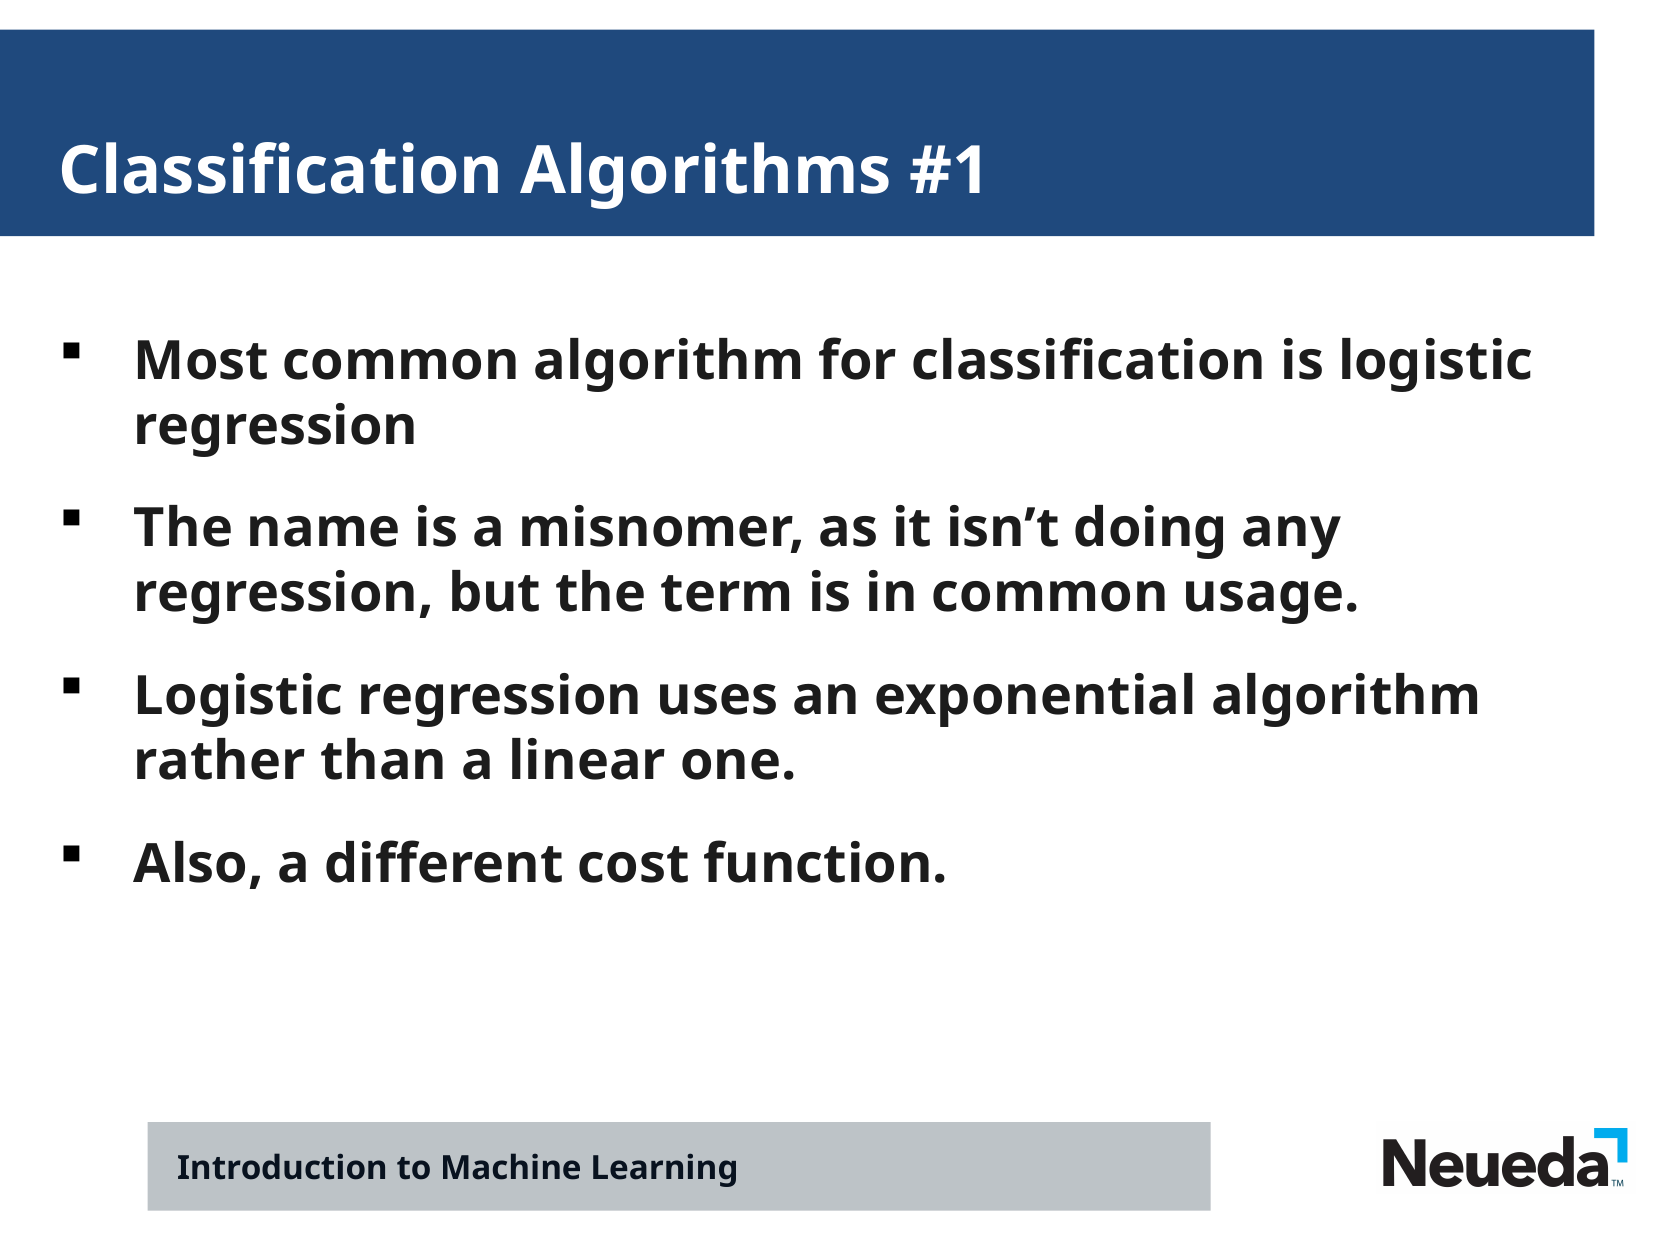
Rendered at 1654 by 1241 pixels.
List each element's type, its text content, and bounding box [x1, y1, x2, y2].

text_box Most common algorithm for classification is logistic regression The name is a misnomer, as it isn’t doing any regression, but the term is in common usage. Logistic regression uses an exponential algorithm rather than a linear one. Also, a different cost function. [59, 324, 1565, 1093]
text_box Classification Algorithms #1 [59, 59, 1595, 207]
picture [1376, 1121, 1636, 1194]
text_box Introduction to Machine Learning [177, 1122, 932, 1211]
